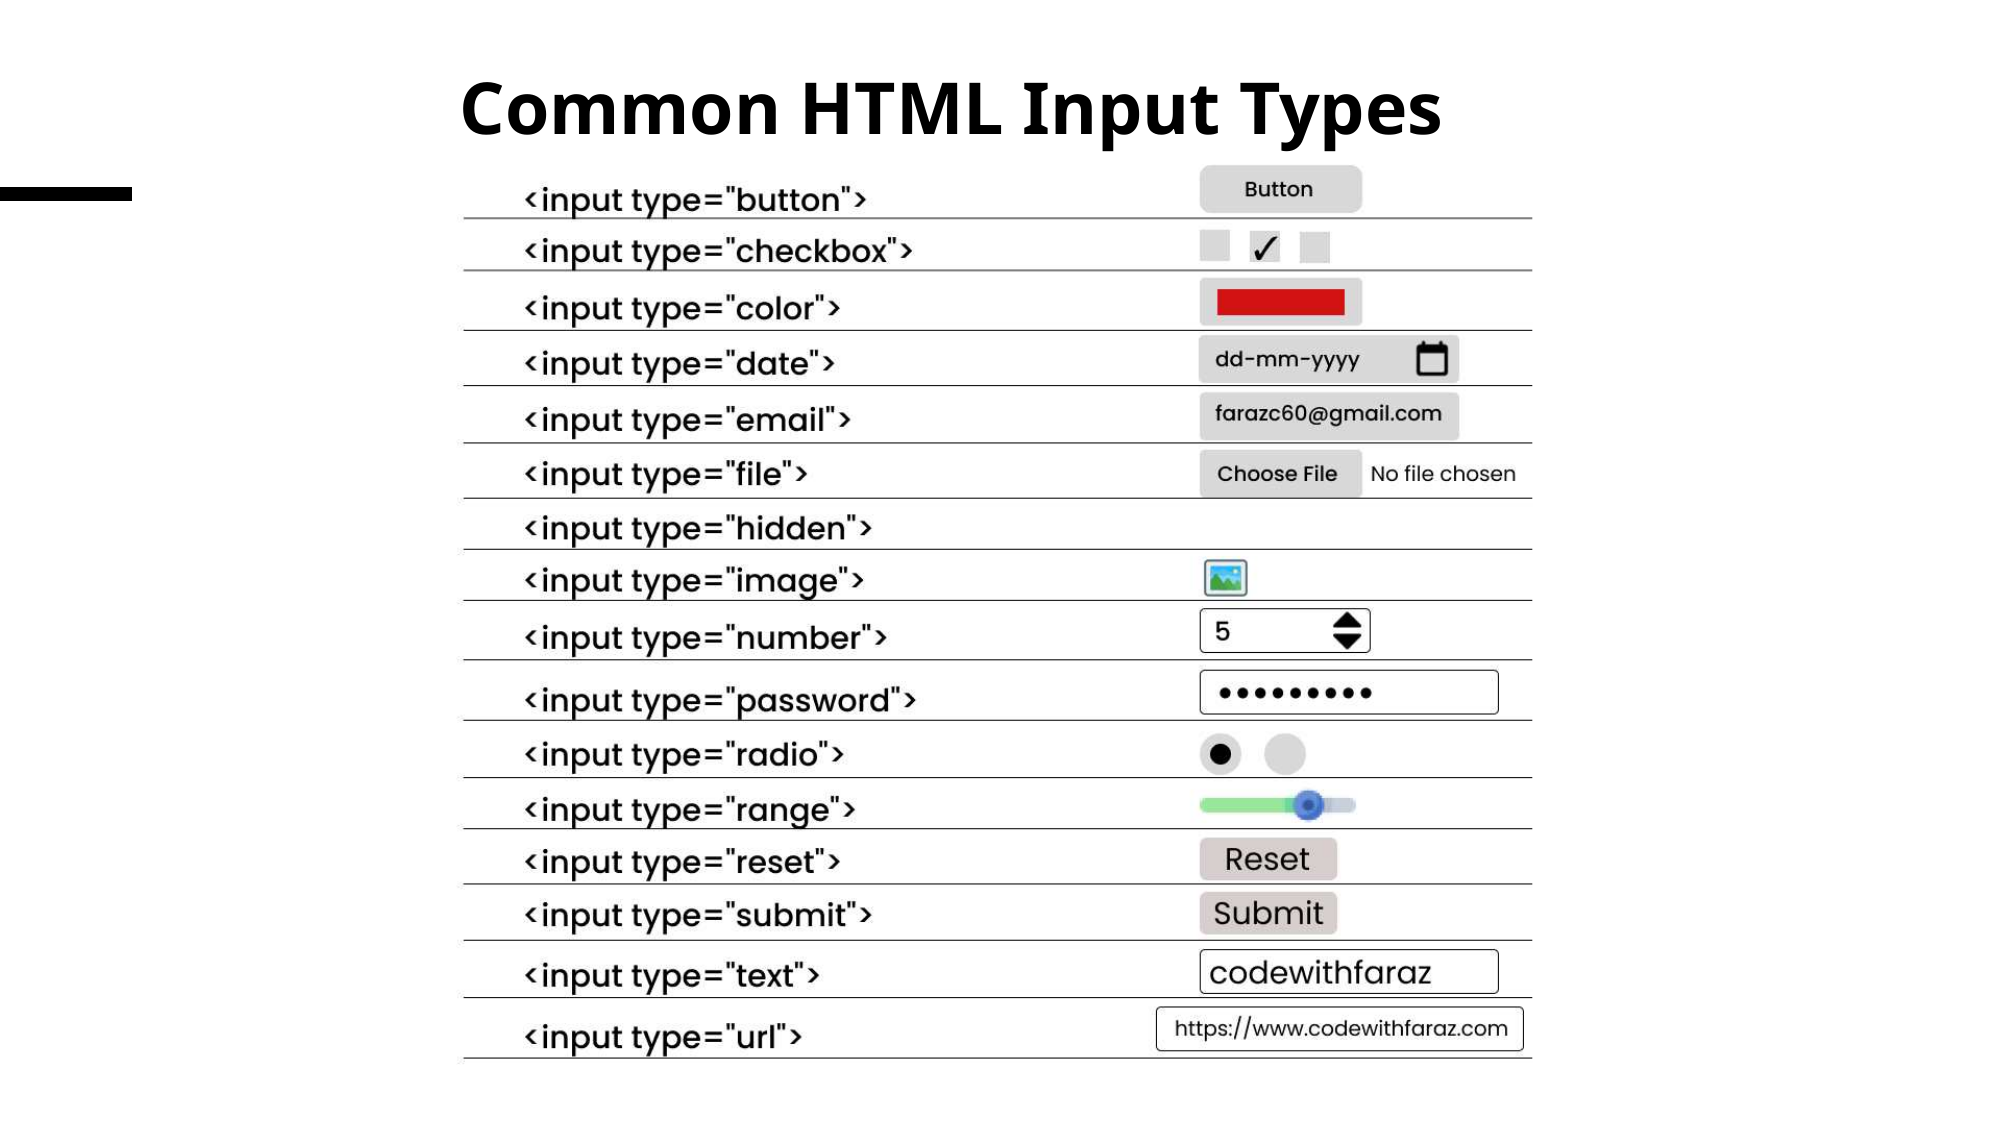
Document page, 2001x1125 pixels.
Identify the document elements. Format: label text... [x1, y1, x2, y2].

picture [423, 159, 1549, 1072]
text_box Common HTML Input Types [444, 60, 1556, 160]
